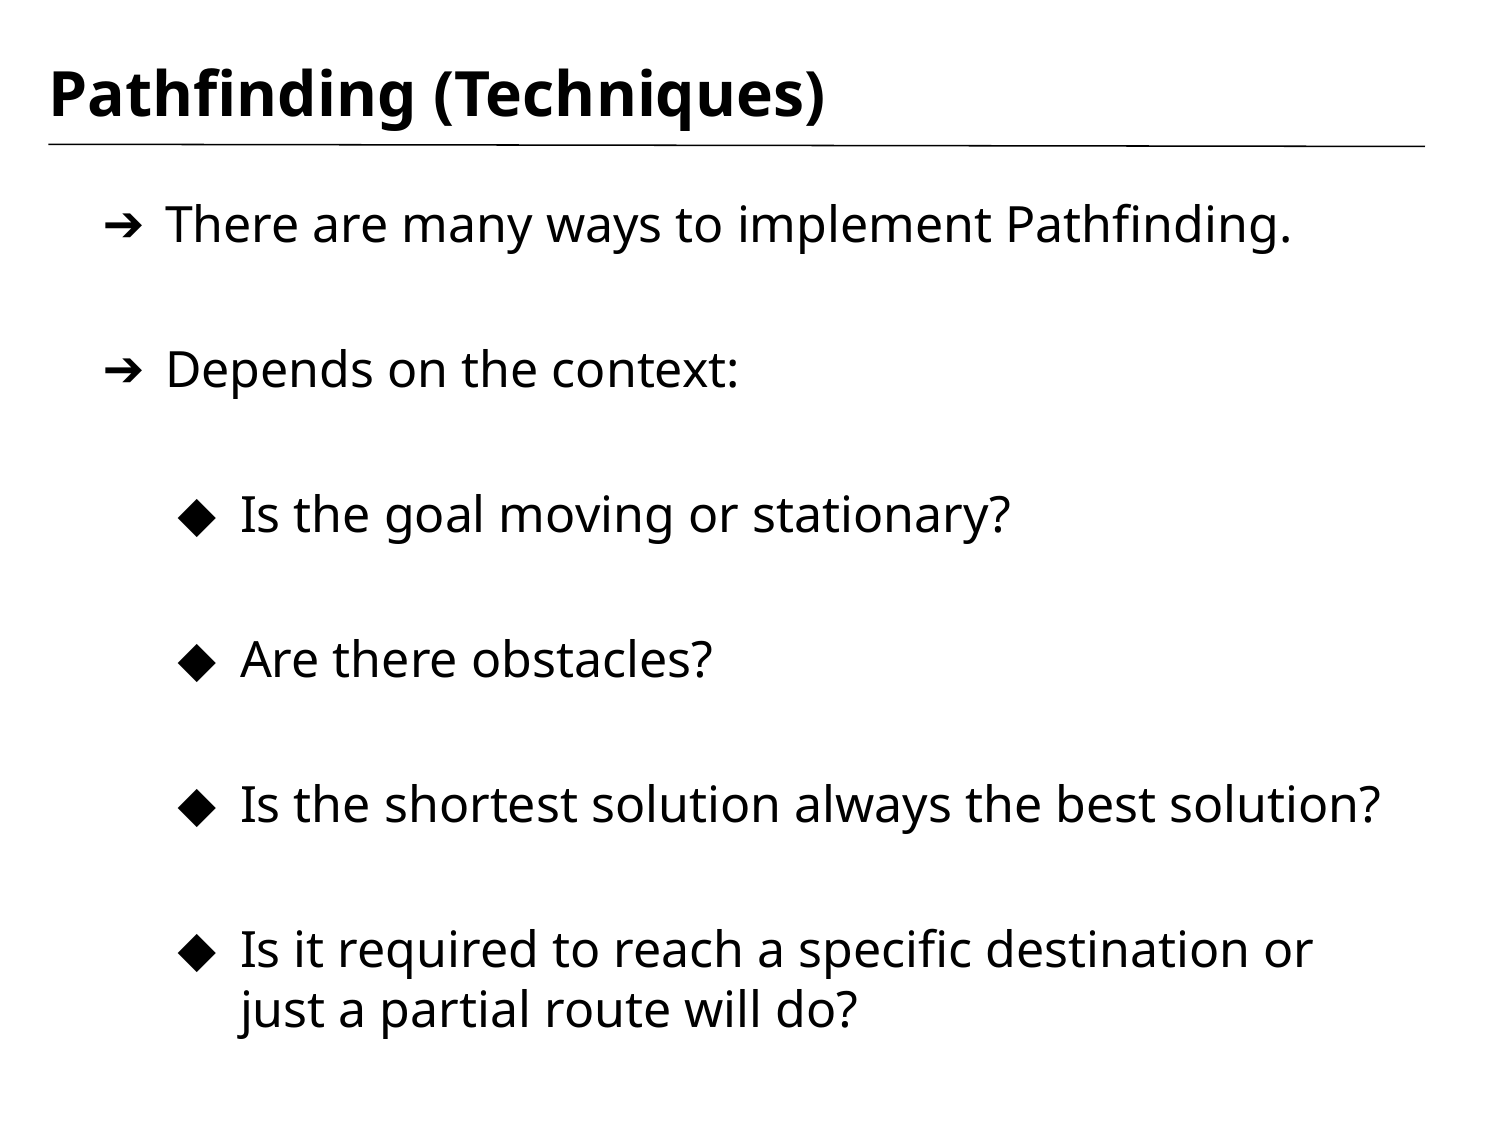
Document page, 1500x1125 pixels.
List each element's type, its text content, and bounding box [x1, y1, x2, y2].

list There are many ways to implement Pathfinding. Depends on the context: Is the goal moving or stationary? Are there obstacles? Is the shortest solution always the best solution? Is it required to reach a specific destination or just a partial route will do? [75, 177, 1425, 1053]
title Pathfinding (Techniques) [33, 32, 1384, 145]
